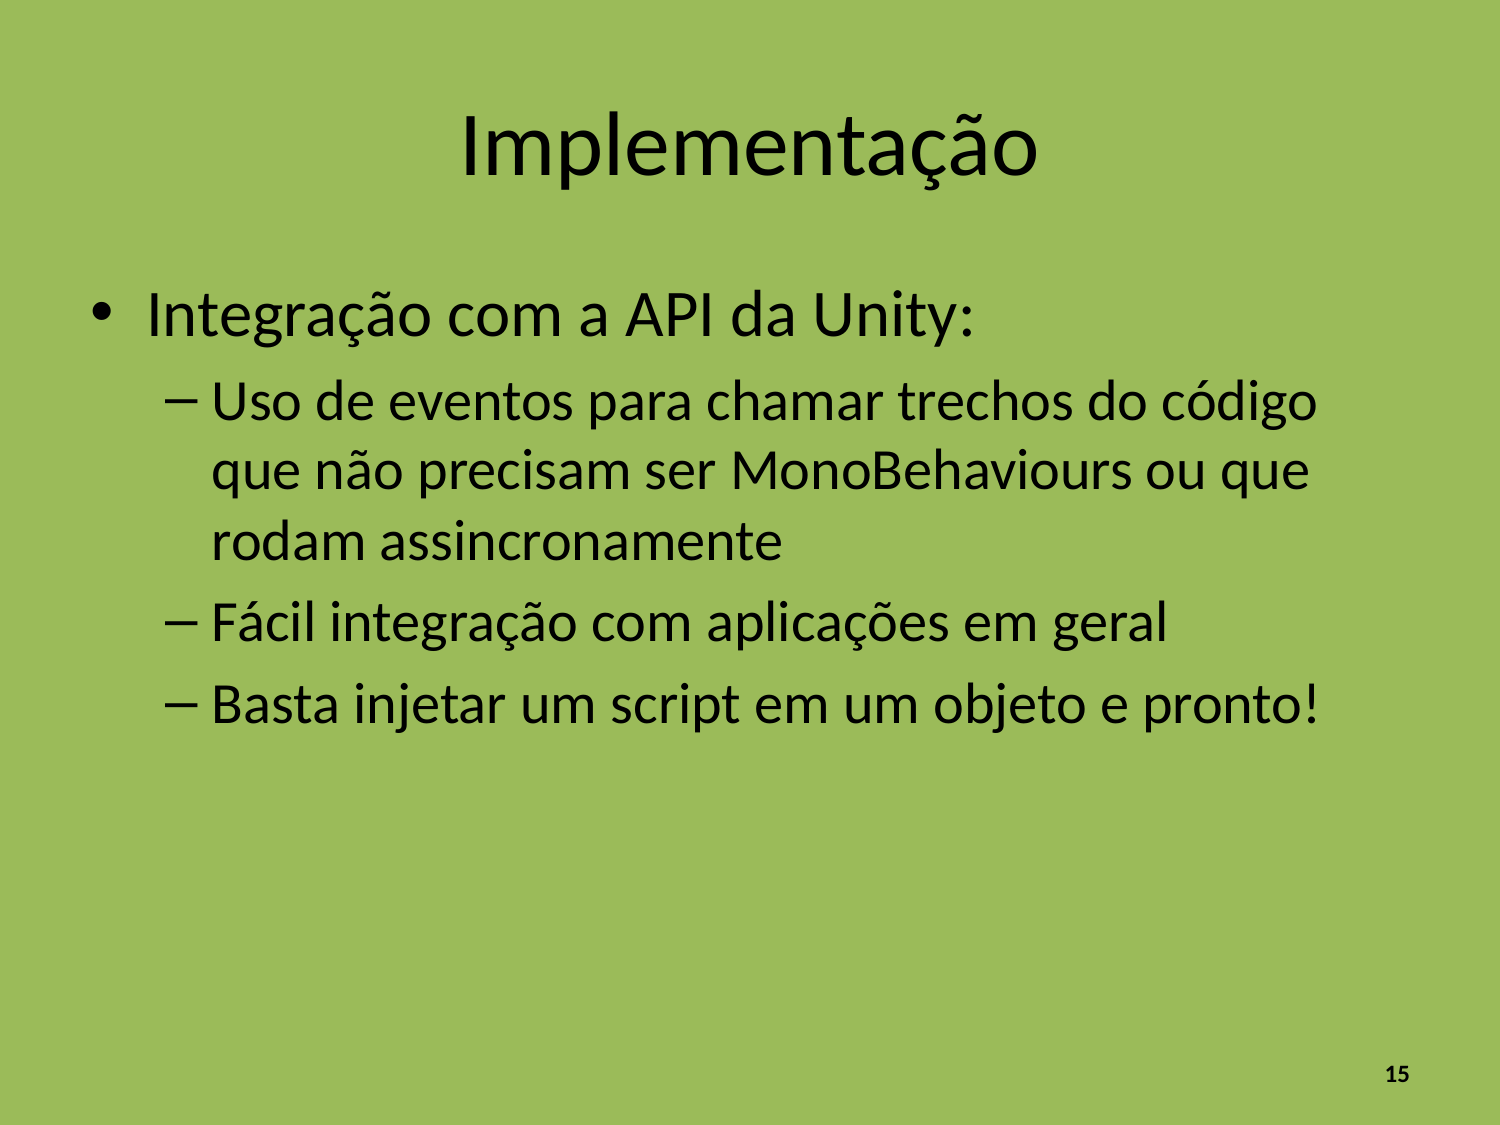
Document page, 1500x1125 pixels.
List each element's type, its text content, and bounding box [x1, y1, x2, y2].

slide_number 15 [1074, 1042, 1425, 1103]
title Implementação [75, 45, 1425, 233]
list Integração com a API da Unity: Uso de eventos para chamar trechos do código que não precisam ser MonoBehaviours ou que rodam assincronamente Fácil integração com aplicações em geral Basta injetar um script em um objeto e pronto! [75, 262, 1425, 1005]
